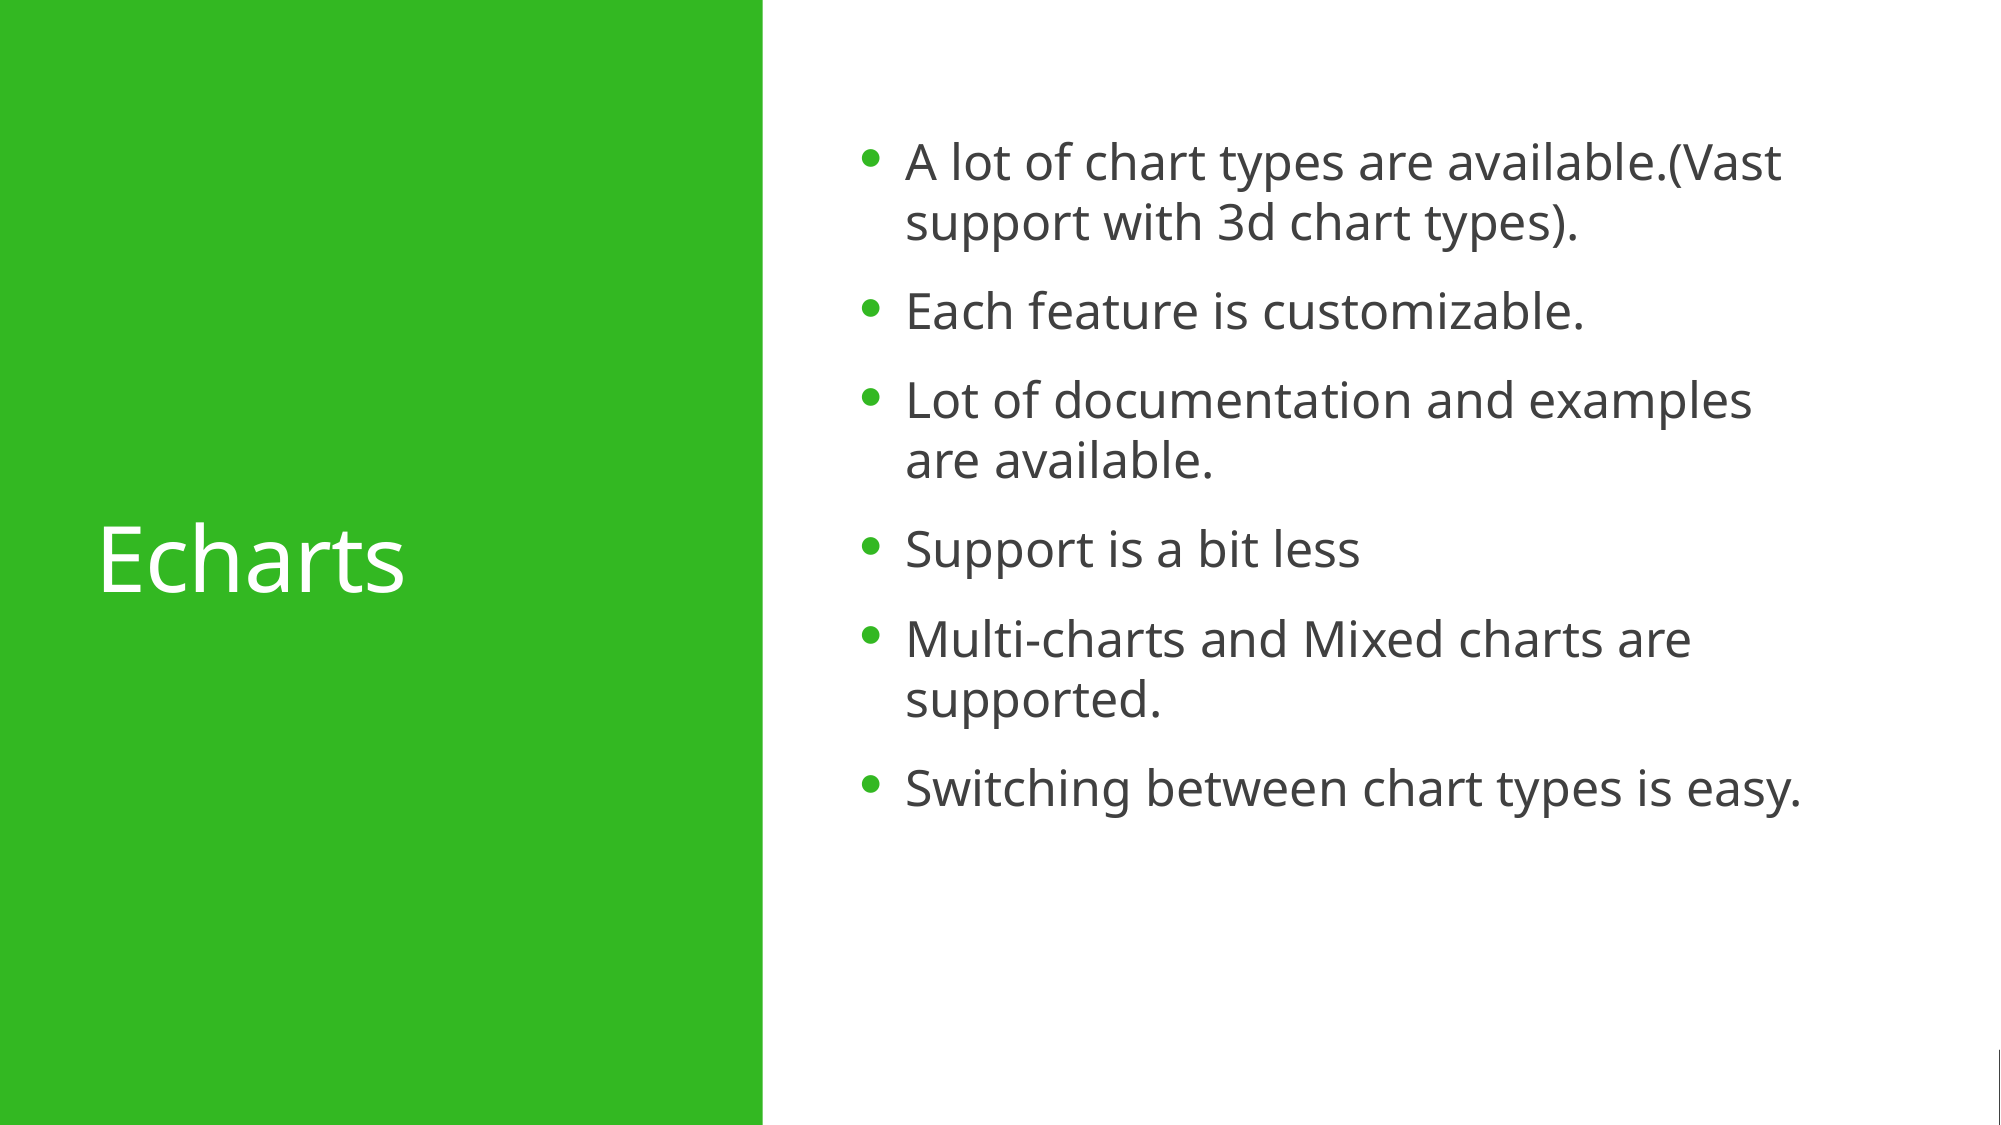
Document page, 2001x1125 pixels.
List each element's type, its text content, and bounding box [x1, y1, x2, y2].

list A lot of chart types are available.(Vast support with 3d chart types). Each feature is customizable. Lot of documentation and examples are available. Support is a bit less Multi-charts and Mixed charts are supported. Switching between chart types is easy. [858, 99, 1830, 308]
list A lot of chart types are available.(Vast support with 3d chart types). Each feature is customizable. Lot of documentation and examples are available. Support is a bit less Multi-charts and Mixed charts are supported. Switching between chart types is easy. [858, 322, 1830, 1026]
text_box [764, 0, 2000, 1125]
title Echarts [80, 99, 679, 1026]
text_box [0, 0, 764, 1125]
